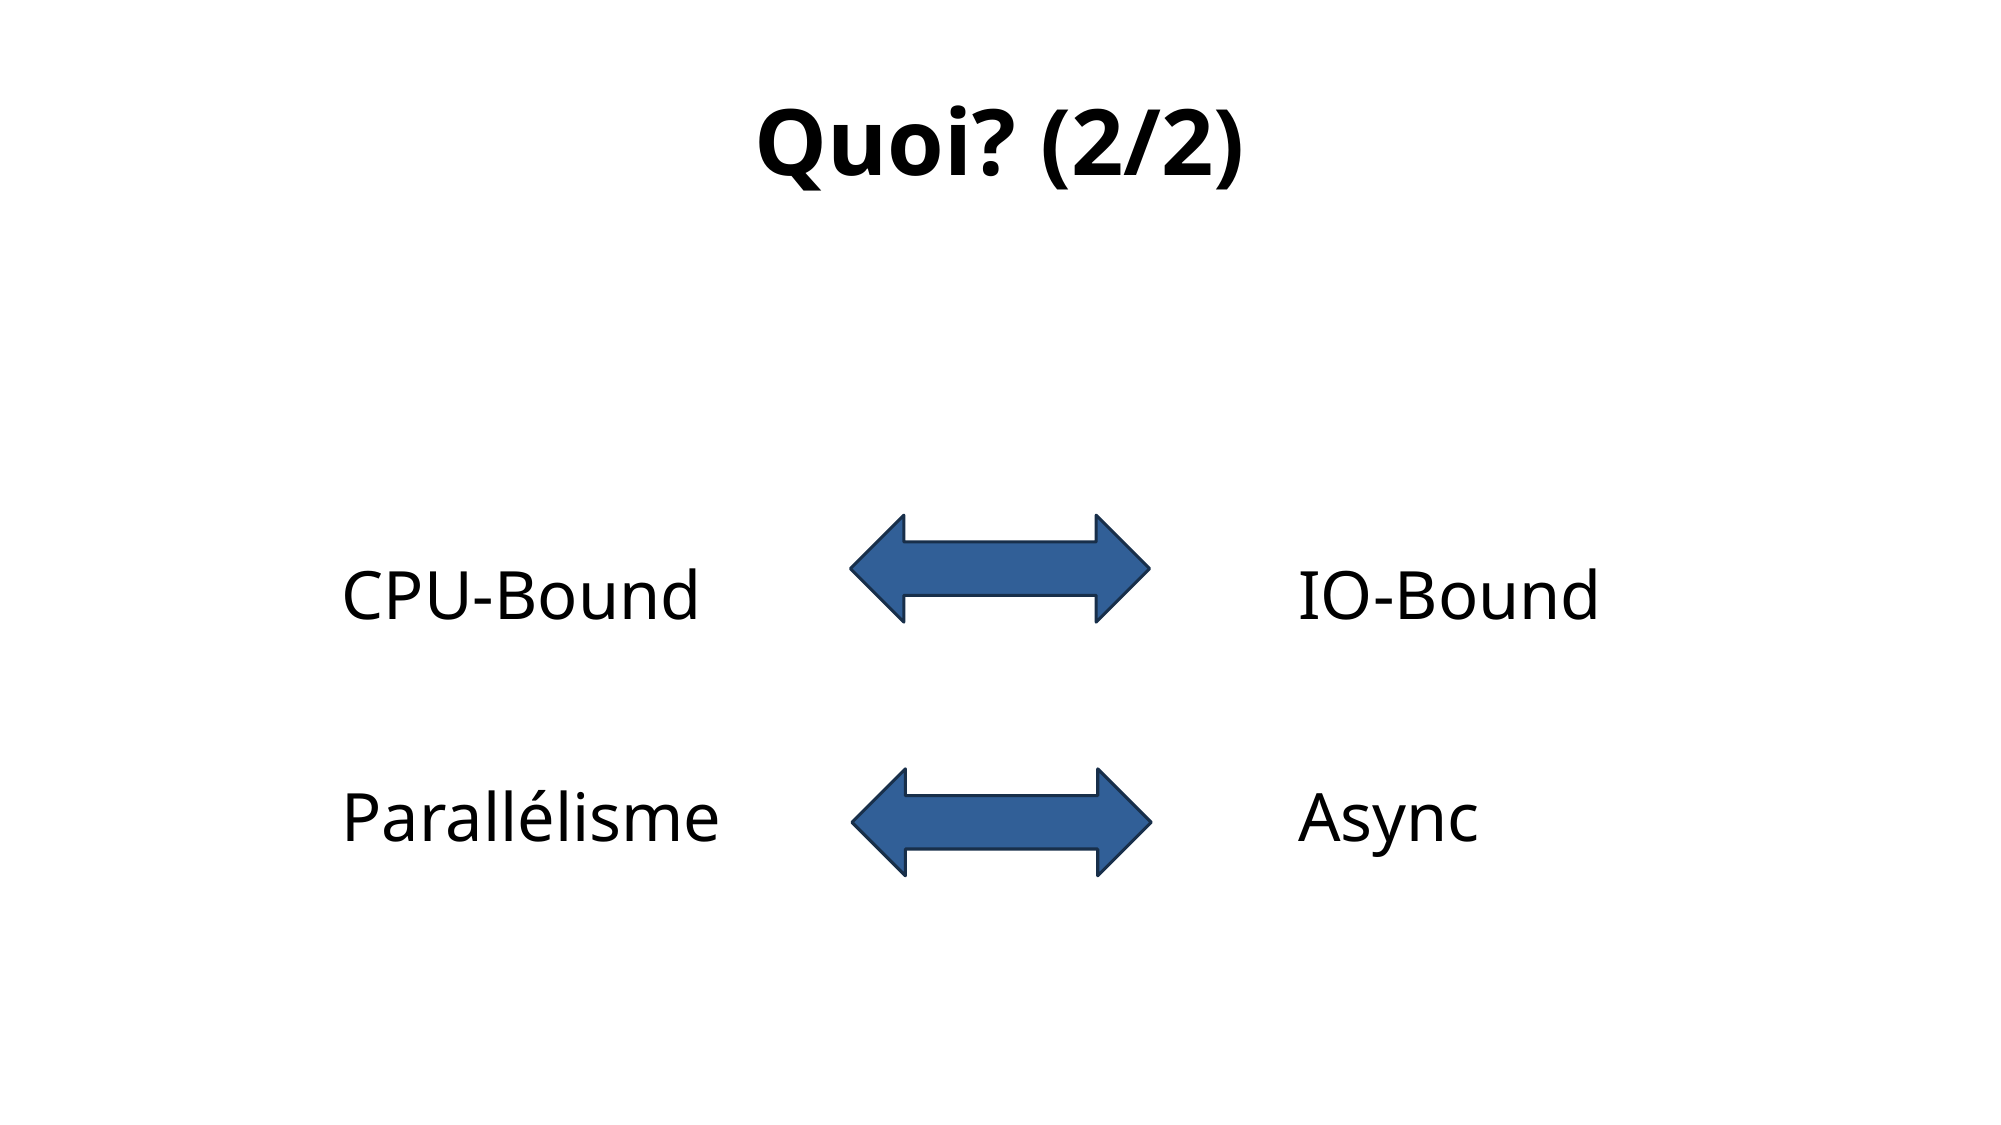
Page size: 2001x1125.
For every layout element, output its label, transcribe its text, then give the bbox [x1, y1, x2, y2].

text_box IO-Bound [1283, 545, 1768, 640]
text_box [850, 767, 1153, 878]
text_box Parallélisme [326, 767, 811, 863]
text_box [849, 513, 1151, 624]
text_box Async [1283, 767, 1684, 863]
title Quoi? (2/2) [99, 45, 1900, 233]
text_box CPU-Bound [326, 545, 811, 640]
